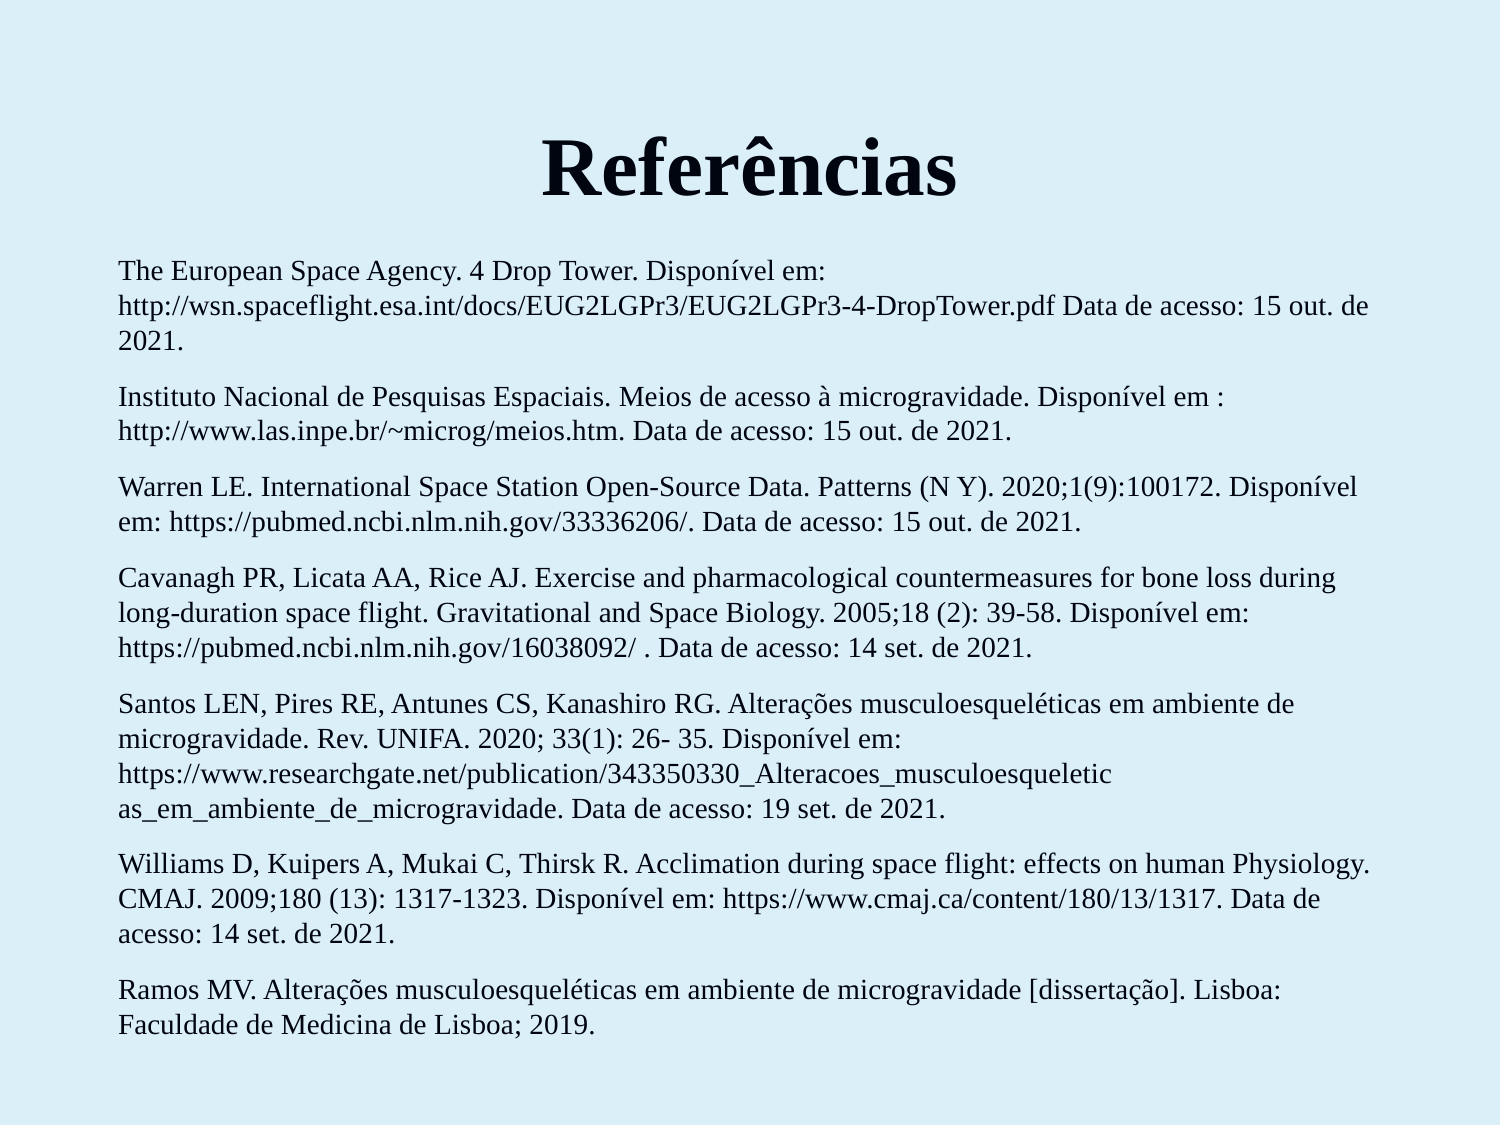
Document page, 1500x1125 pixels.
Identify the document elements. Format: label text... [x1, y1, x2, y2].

list The European Space Agency. 4 Drop Tower. Disponível em: http://wsn.spaceflight.esa.int/docs/EUG2LGPr3/EUG2LGPr3-4-DropTower.pdf Data de acesso: 15 out. de 2021. Instituto Nacional de Pesquisas Espaciais. Meios de acesso à microgravidade. Disponível em : http://www.las.inpe.br/~microg/meios.htm. Data de acesso: 15 out. de 2021. Warren LE. International Space Station Open-Source Data. Patterns (N Y). 2020;1(9):100172. Disponível em: https://pubmed.ncbi.nlm.nih.gov/33336206/. Data de acesso: 15 out. de 2021. Cavanagh PR, Licata AA, Rice AJ. Exercise and pharmacological countermeasures for bone loss during long-duration space flight. Gravitational and Space Biology. 2005;18 (2): 39-58. Disponível em: https://pubmed.ncbi.nlm.nih.gov/16038092/ . Data de acesso: 14 set. de 2021. Santos LEN, Pires RE, Antunes CS, Kanashiro RG. Alterações musculoesqueléticas em ambiente de microgravidade. Rev. UNIFA. 2020; 33(1): 26- 35. Disponível em: https://www.researchgate.net/publication/343350330_Alteracoes_musculoesqueletic as_em_ambiente_de_microgravidade. Data de acesso: 19 set. de 2021. Williams D, Kuipers A, Mukai C, Thirsk R. Acclimation during space flight: effects on human Physiology. CMAJ. 2009;180 (13): 1317-1323. Disponível em: https://www.cmaj.ca/content/180/13/1317. Data de acesso: 14 set. de 2021. Ramos MV. Alterações musculoesqueléticas em ambiente de microgravidade [dissertação]. Lisboa: Faculdade de Medicina de Lisboa; 2019. [103, 243, 1397, 1066]
title Referências [103, 59, 1397, 243]
